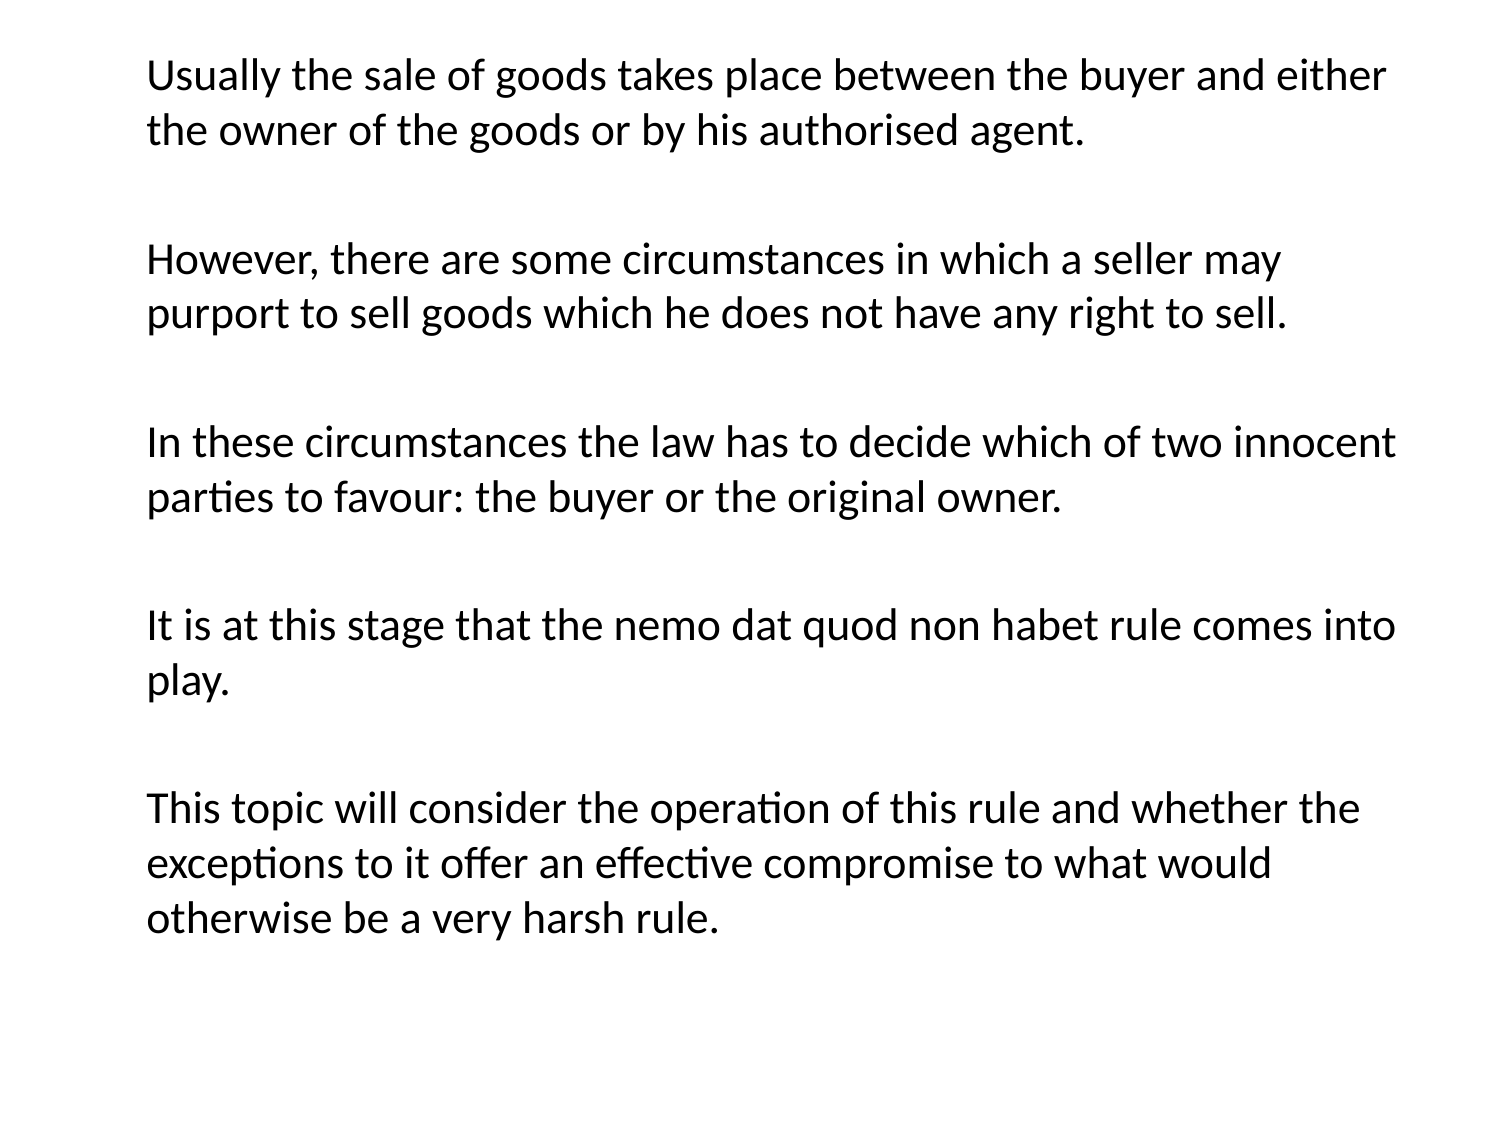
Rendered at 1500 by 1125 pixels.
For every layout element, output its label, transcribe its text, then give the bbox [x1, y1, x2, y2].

list Usually the sale of goods takes place between the buyer and either the owner of the goods or by his authorised agent. However, there are some circumstances in which a seller may purport to sell goods which he does not have any right to sell. In these circumstances the law has to decide which of two innocent parties to favour: the buyer or the original owner. It is at this stage that the nemo dat quod non habet rule comes into play. This topic will consider the operation of this rule and whether the exceptions to it offer an effective compromise to what would otherwise be a very harsh rule. [75, 37, 1425, 1063]
